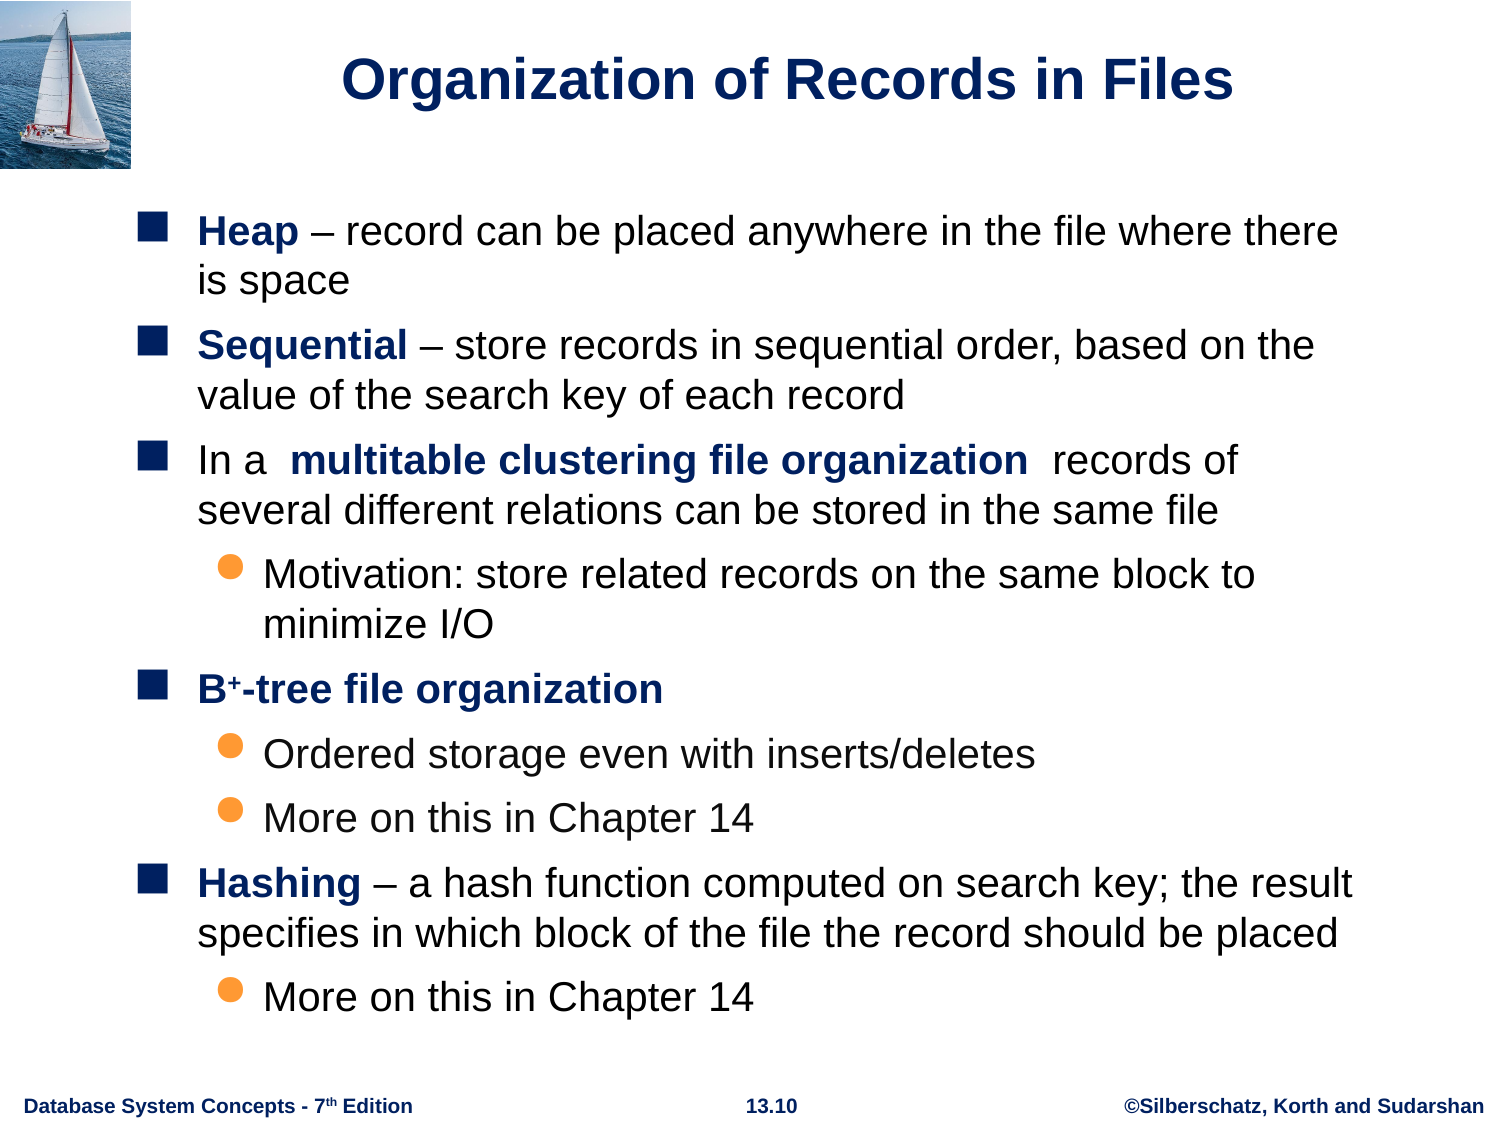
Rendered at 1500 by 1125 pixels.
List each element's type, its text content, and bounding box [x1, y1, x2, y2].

list Heap – record can be placed anywhere in the file where there is space Sequential – store records in sequential order, based on the value of the search key of each record In a multitable clustering file organization records of several different relations can be stored in the same file Motivation: store related records on the same block to minimize I/O B+-tree file organization Ordered storage even with inserts/deletes More on this in Chapter 14 Hashing – a hash function computed on search key; the result specifies in which block of the file the record should be placed More on this in Chapter 14 [126, 195, 1390, 1048]
title Organization of Records in Files [125, 18, 1452, 120]
picture [0, 1, 131, 169]
